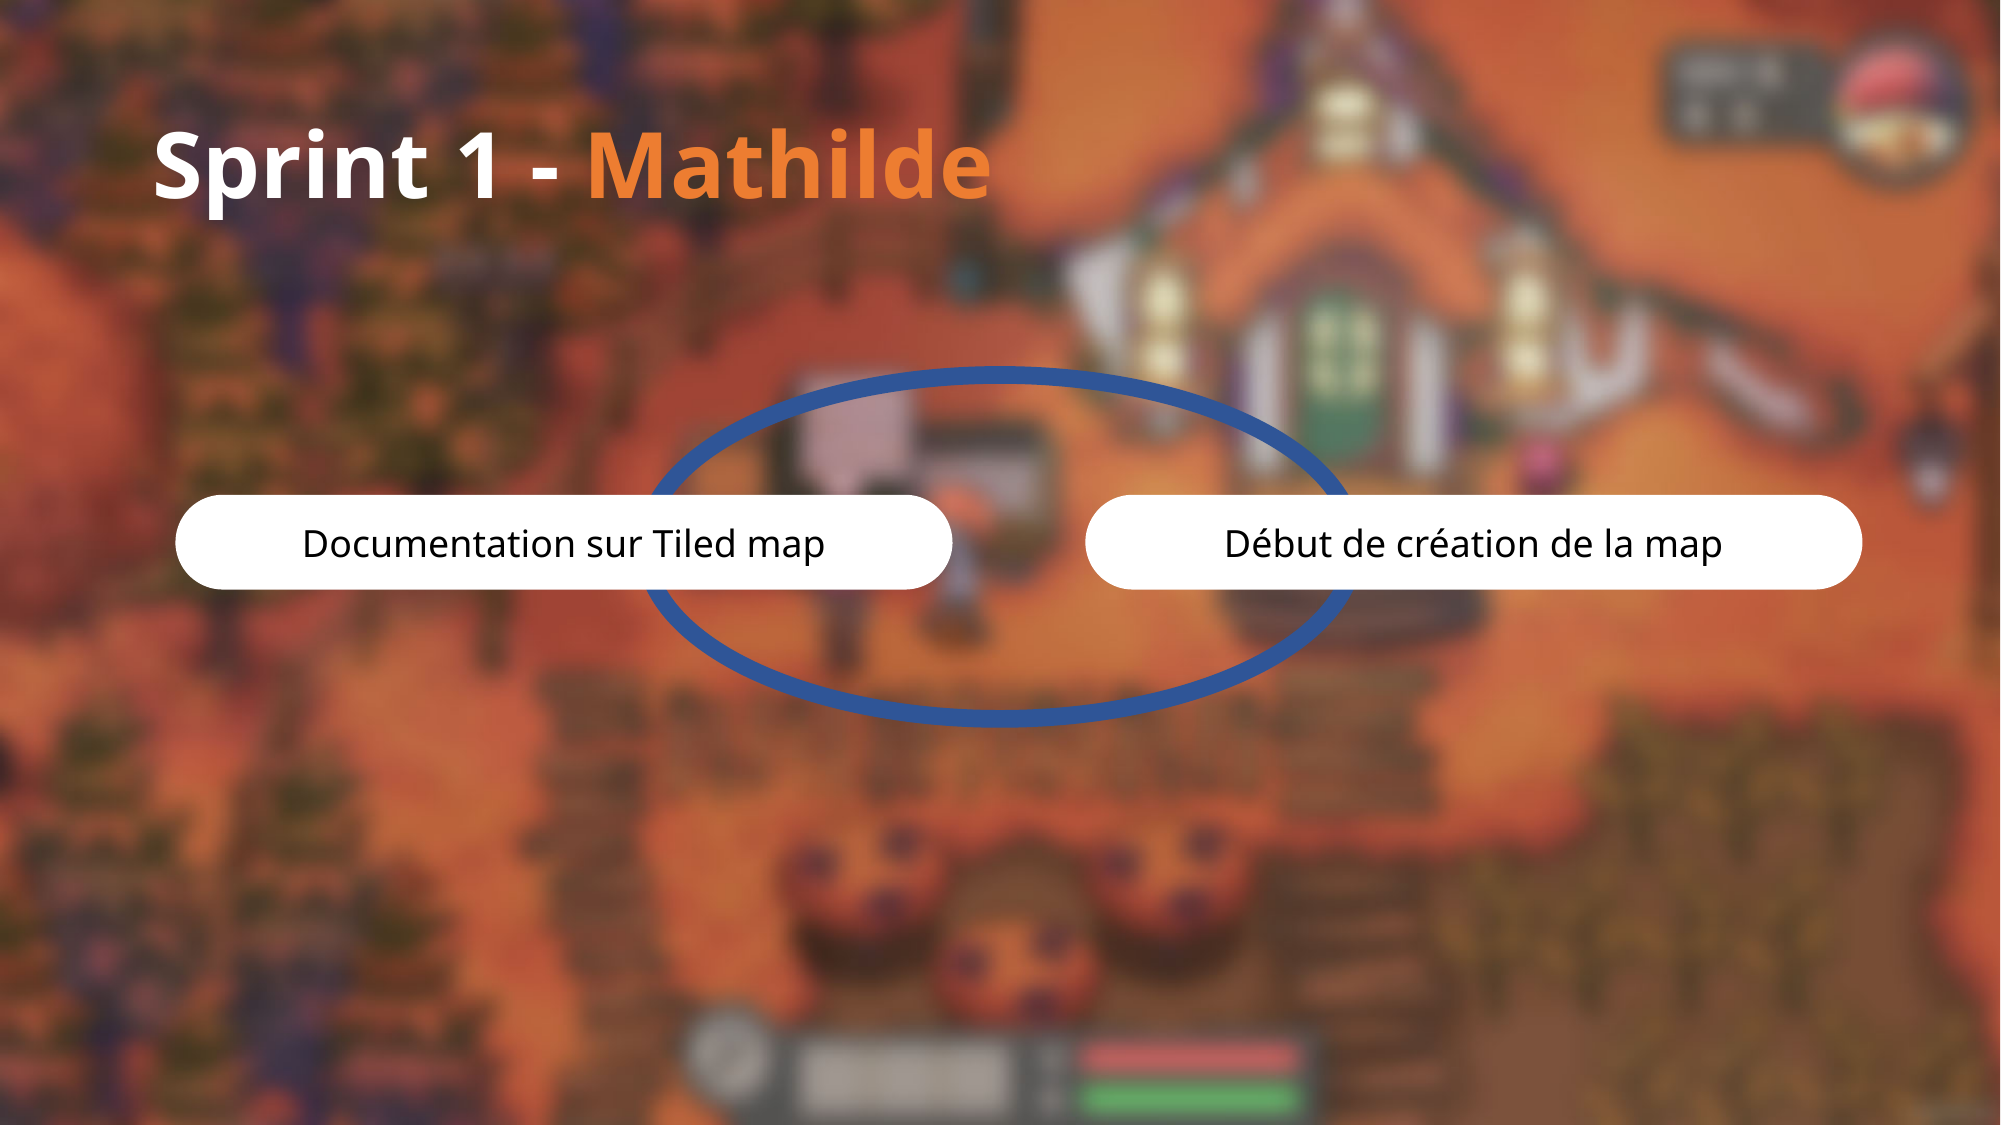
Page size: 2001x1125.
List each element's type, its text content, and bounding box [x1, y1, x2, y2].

text_box Début de création de la map [1084, 493, 1864, 591]
picture [0, 0, 2001, 1125]
title Sprint 1 - Mathilde [137, 59, 1863, 278]
text_box Documentation sur Tiled map [174, 493, 954, 591]
text_box [655, 373, 1344, 720]
